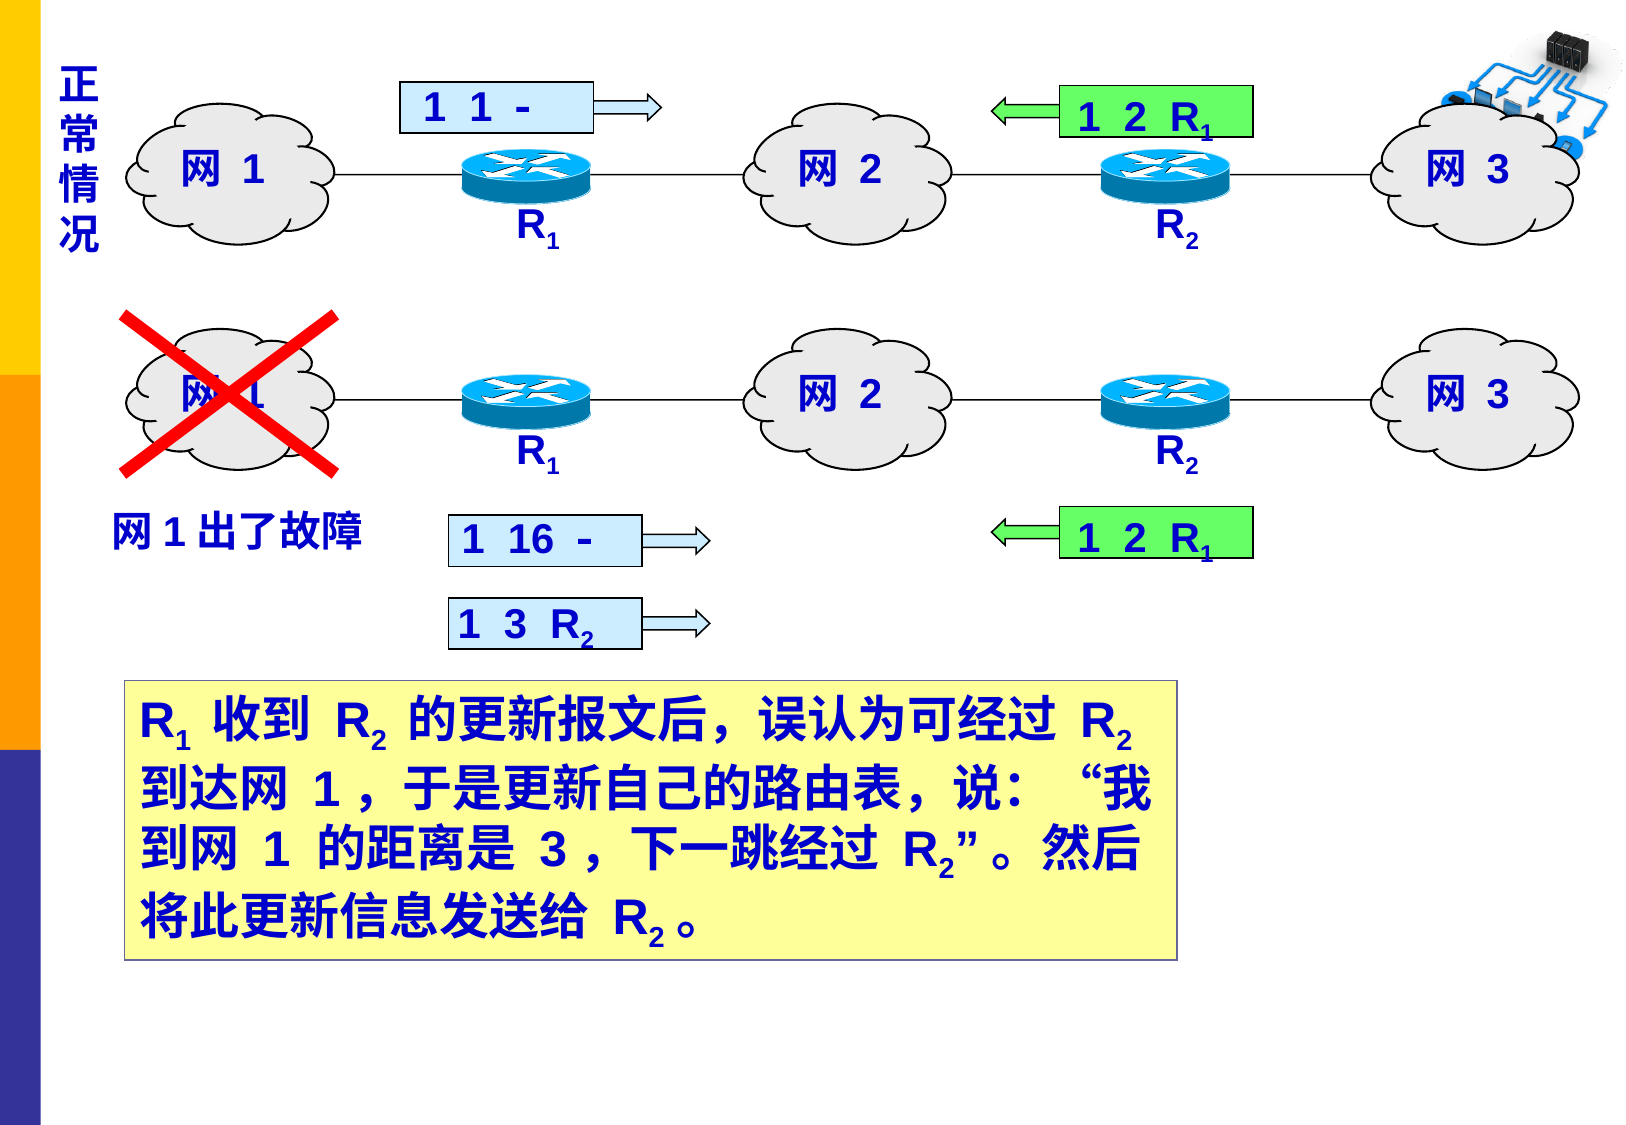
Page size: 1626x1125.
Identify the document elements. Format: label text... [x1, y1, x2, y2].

picture [461, 148, 592, 205]
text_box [991, 506, 1254, 563]
picture [488, 154, 524, 163]
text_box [399, 81, 662, 134]
text_box R1 [501, 213, 575, 262]
text_box R1 收到 R2 的更新报文后，误认为可经过 R2 到达网 1，于是更新自己的路由表，说：“我到网 1 的距离是 3，下一跳经过 R2”。然后将此更新信息发送给 R2。 [124, 680, 1178, 961]
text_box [125, 103, 336, 245]
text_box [441, 597, 710, 650]
picture [1124, 167, 1161, 179]
picture [1127, 154, 1163, 163]
picture [1438, 30, 1624, 165]
picture [1100, 148, 1231, 205]
text_box 正 常 情 况 [44, 50, 116, 265]
text_box R2 [1140, 213, 1214, 262]
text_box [441, 514, 710, 567]
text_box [1370, 103, 1581, 245]
picture [485, 167, 522, 179]
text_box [100, 314, 1581, 565]
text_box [743, 103, 954, 245]
picture [532, 155, 568, 164]
picture [1171, 155, 1206, 164]
picture [529, 168, 568, 179]
picture [1168, 168, 1208, 178]
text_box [991, 85, 1254, 138]
